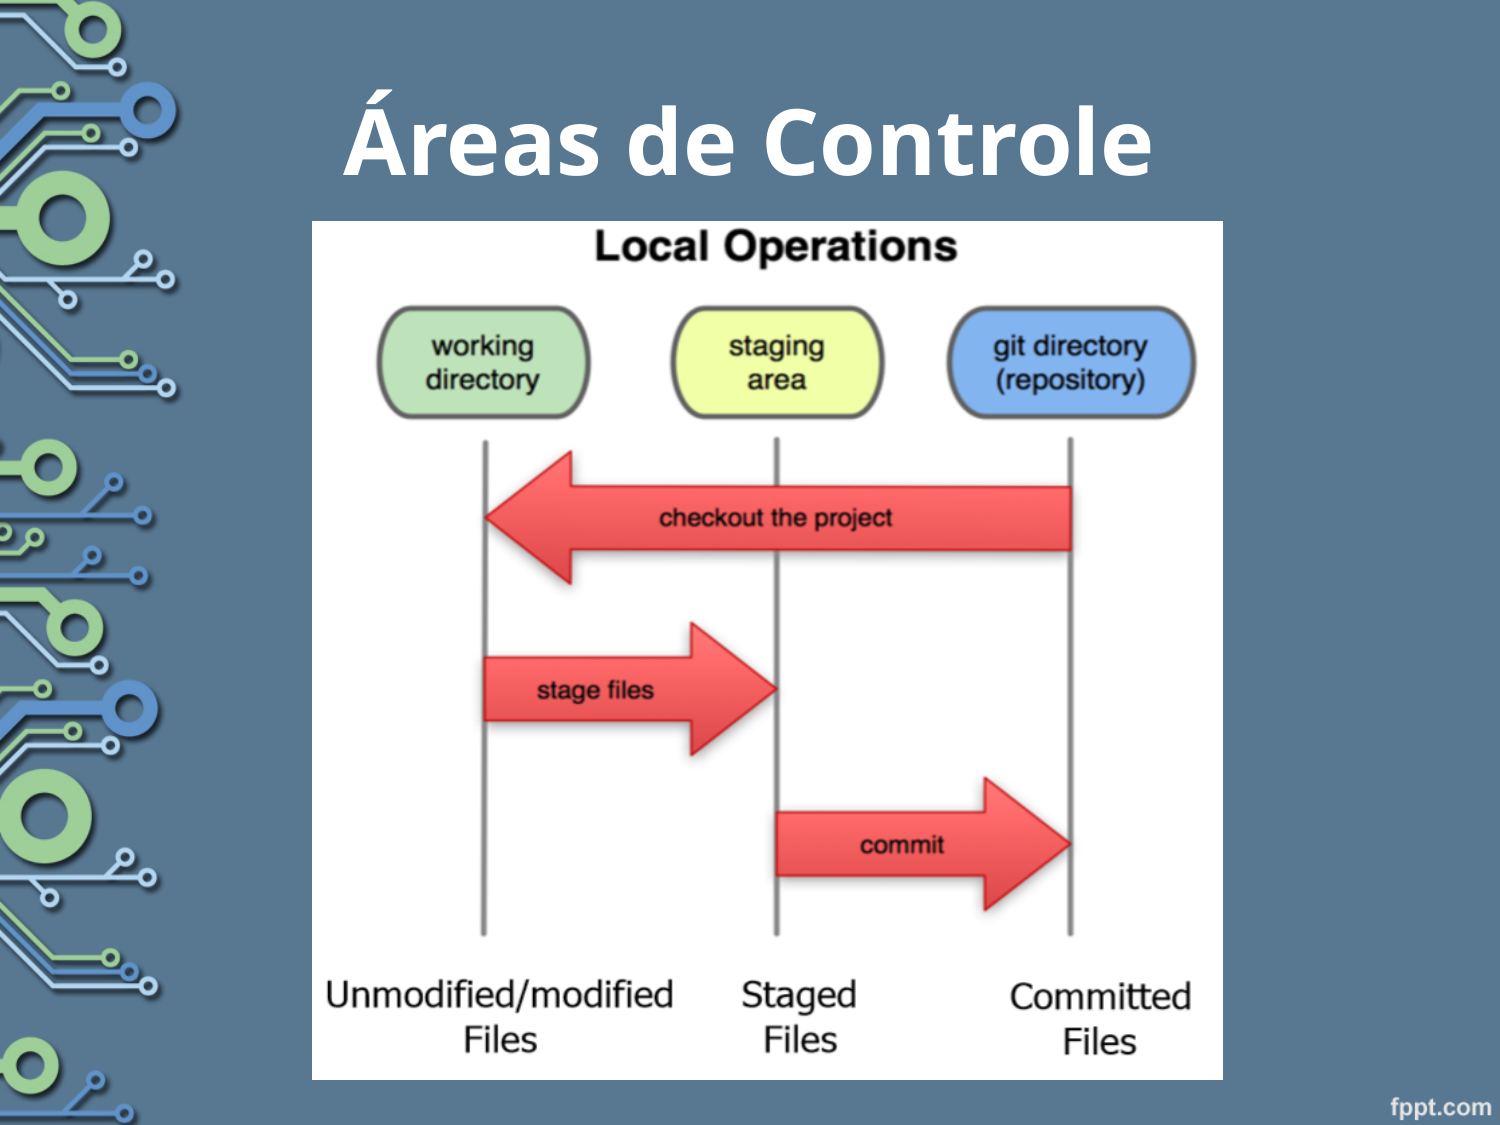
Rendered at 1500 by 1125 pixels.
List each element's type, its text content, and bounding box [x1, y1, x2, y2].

title Áreas de Controle [75, 45, 1425, 233]
picture [0, 0, 1500, 1125]
